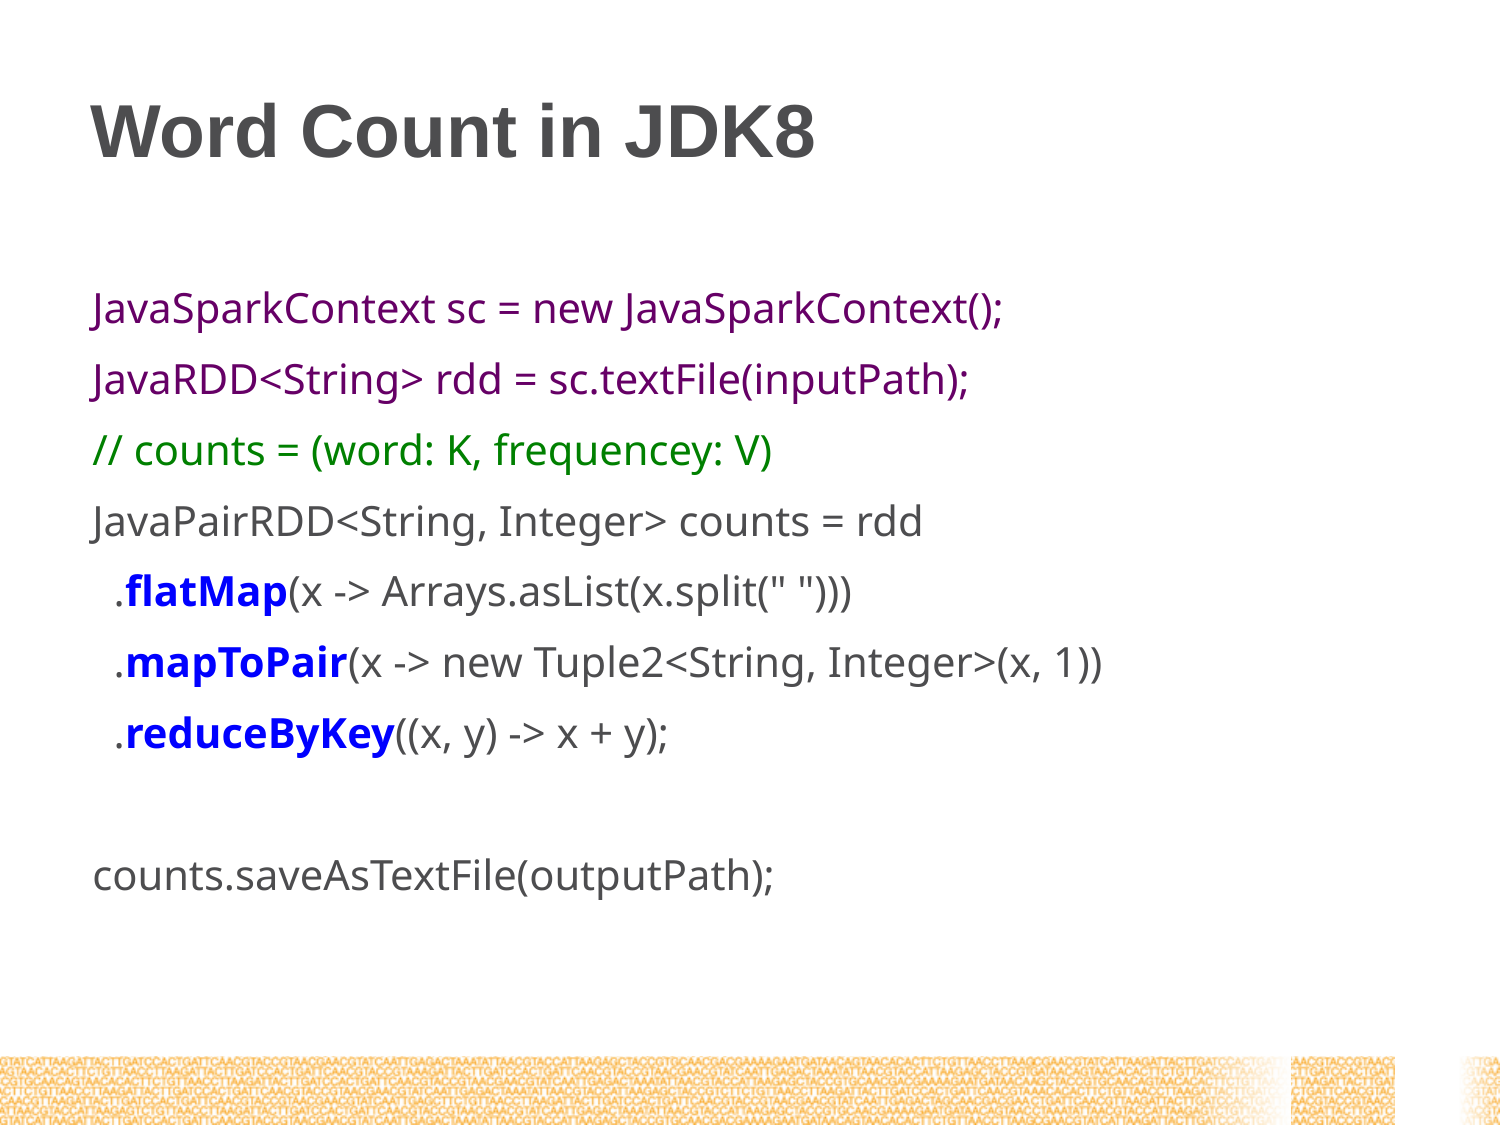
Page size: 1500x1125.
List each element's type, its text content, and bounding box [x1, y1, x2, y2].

title Word Count in JDK8 [74, 74, 1426, 263]
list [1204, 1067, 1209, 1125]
picture [0, 1056, 1198, 1125]
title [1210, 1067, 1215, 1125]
picture [1291, 1067, 1395, 1125]
list JavaSparkContext sc = new JavaSparkContext(); JavaRDD<String> rdd = sc.textFile(inputPath); // counts = (word: K, frequencey: V) JavaPairRDD<String, Integer> counts = rdd .flatMap(x -> Arrays.asList(x.split(" "))) .mapToPair(x -> new Tuple2<String, Integer>(x, 1)) .reduceByKey((x, y) -> x + y); counts.saveAsTextFile(outputPath); [77, 273, 1443, 1067]
